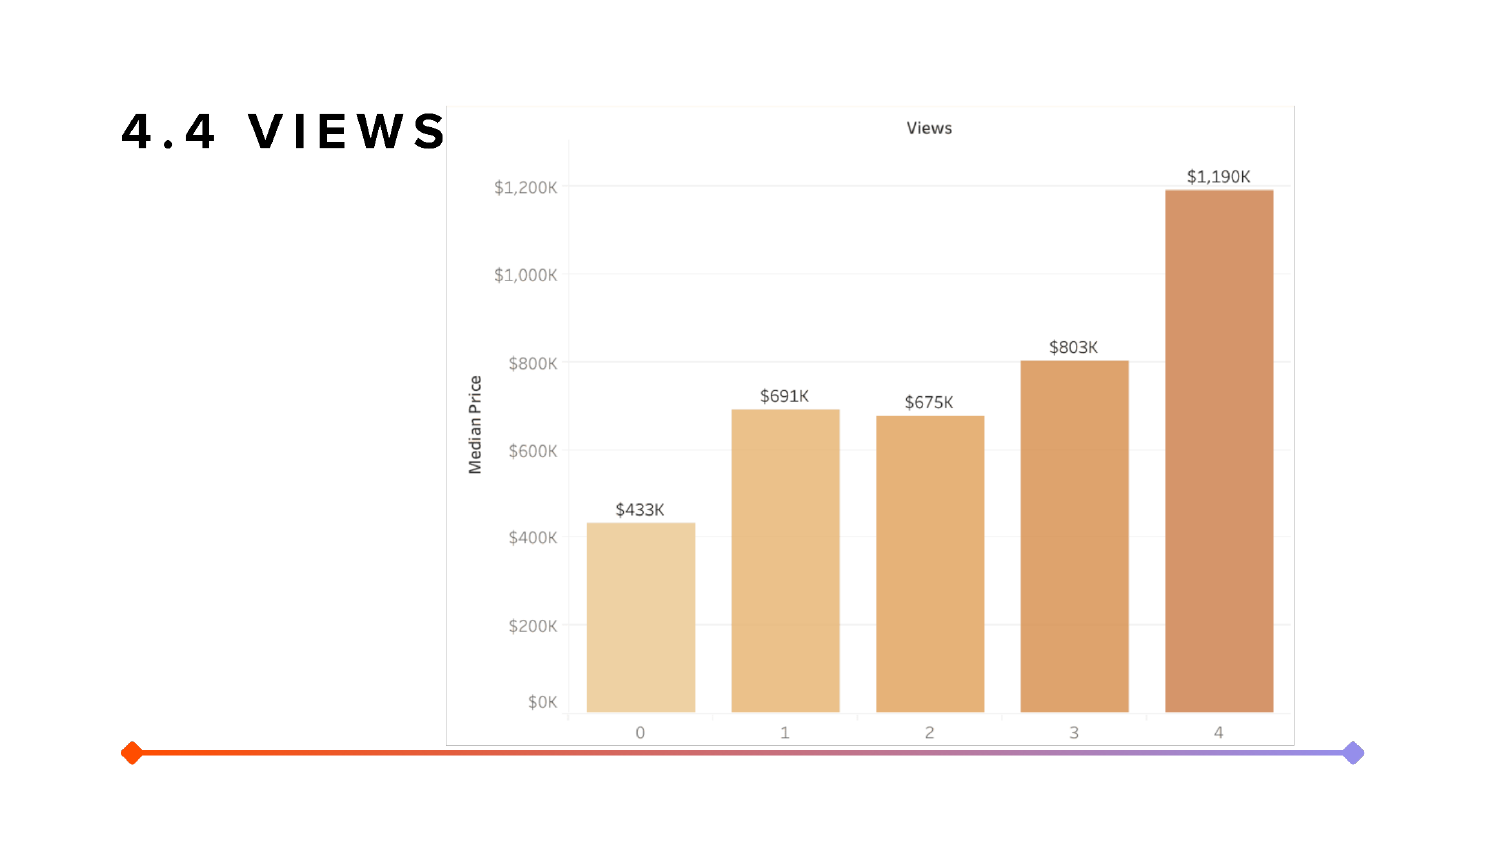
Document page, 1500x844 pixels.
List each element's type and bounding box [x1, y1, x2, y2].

picture [24, 24, 1437, 819]
